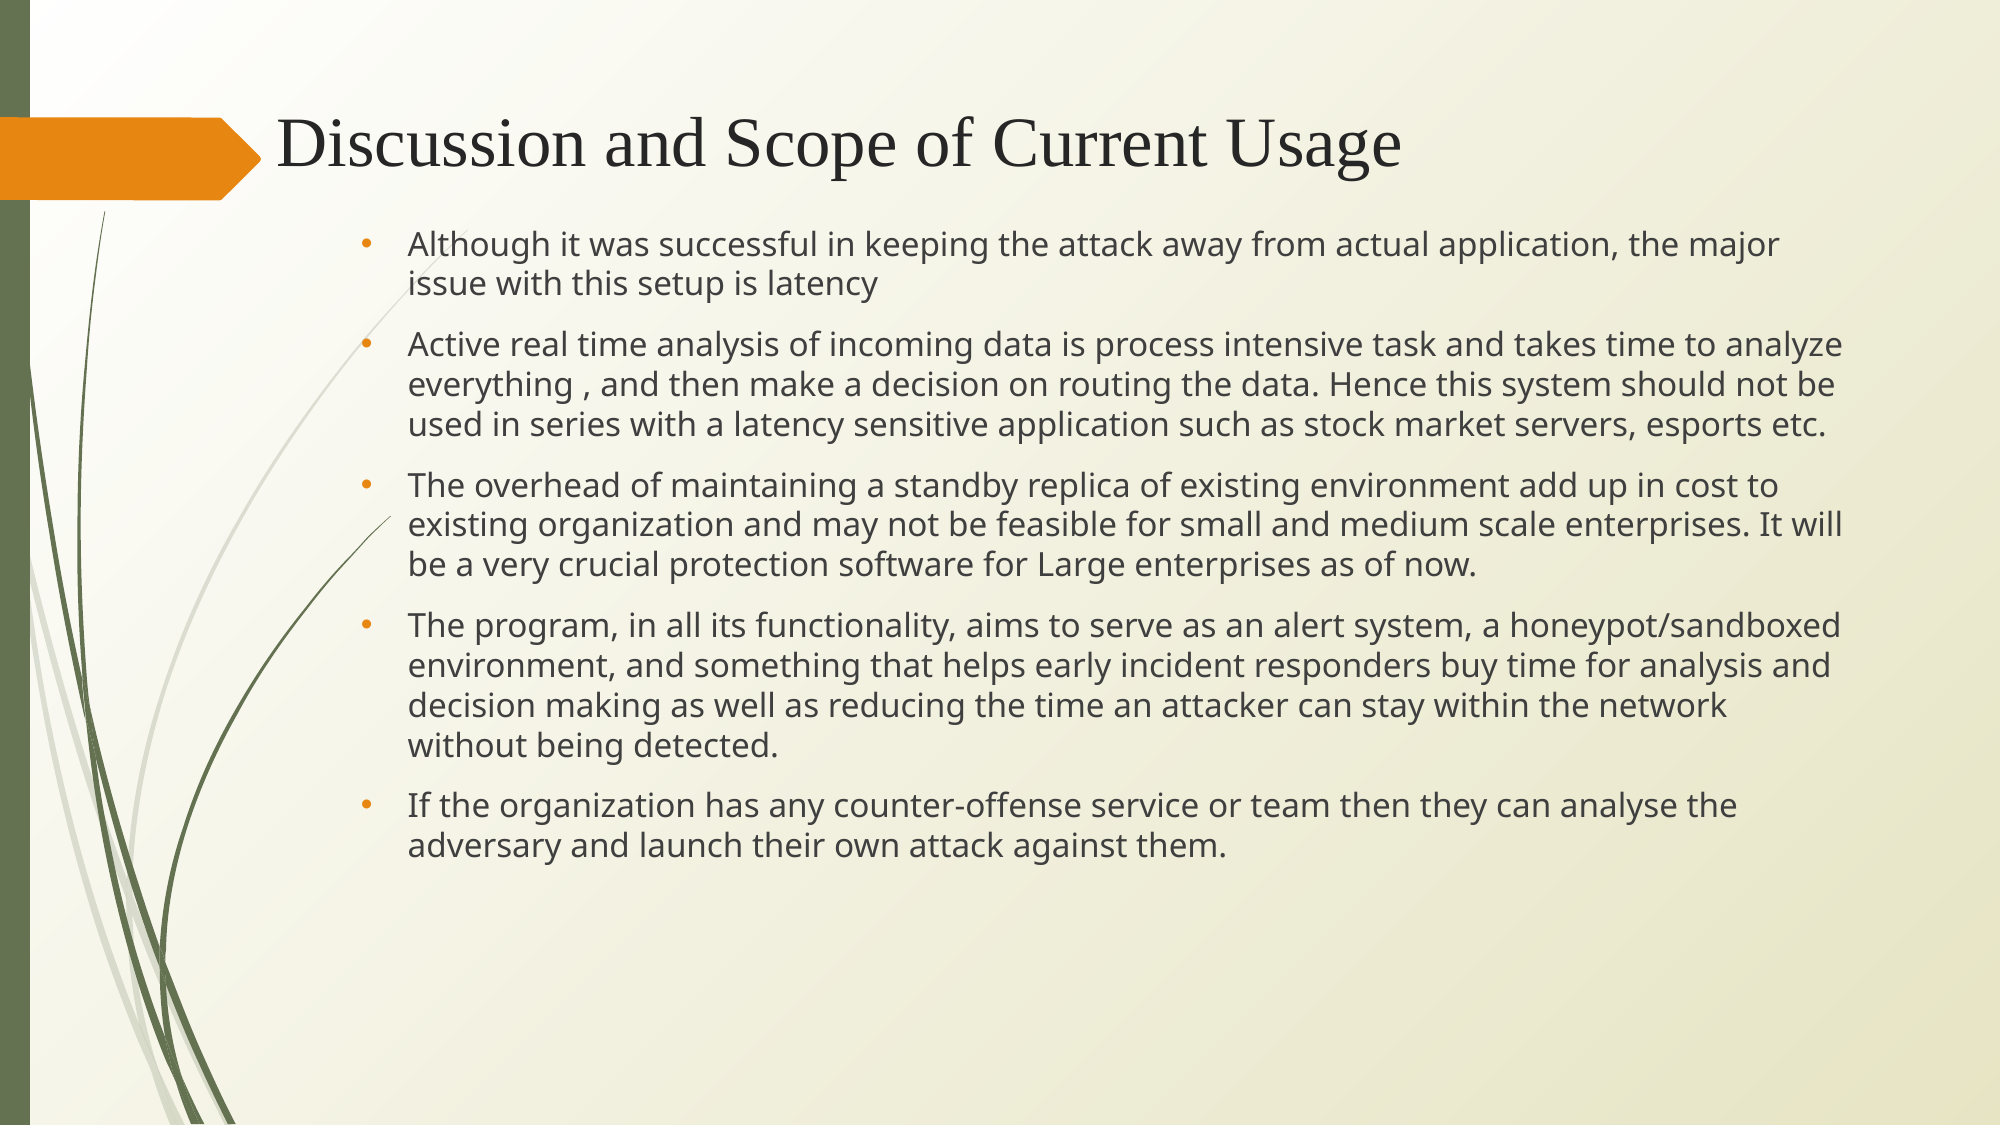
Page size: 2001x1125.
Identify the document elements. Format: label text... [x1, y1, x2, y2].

list Although it was successful in keeping the attack away from actual application, the major issue with this setup is latency Active real time analysis of incoming data is process intensive task and takes time to analyze everything , and then make a decision on routing the data. Hence this system should not be used in series with a latency sensitive application such as stock market servers, esports etc. The overhead of maintaining a standby replica of existing environment add up in cost to existing organization and may not be feasible for small and medium scale enterprises. It will be a very crucial protection software for Large enterprises as of now. The program, in all its functionality, aims to serve as an alert system, a honeypot/sandboxed environment, and something that helps early incident responders buy time for analysis and decision making as well as reducing the time an attacker can stay within the network without being detected. If the organization has any counter-offense service or team then they can analyse the adversary and launch their own attack against them. [270, 215, 1864, 1125]
title Discussion and Scope of Current Usage [261, 88, 1873, 249]
